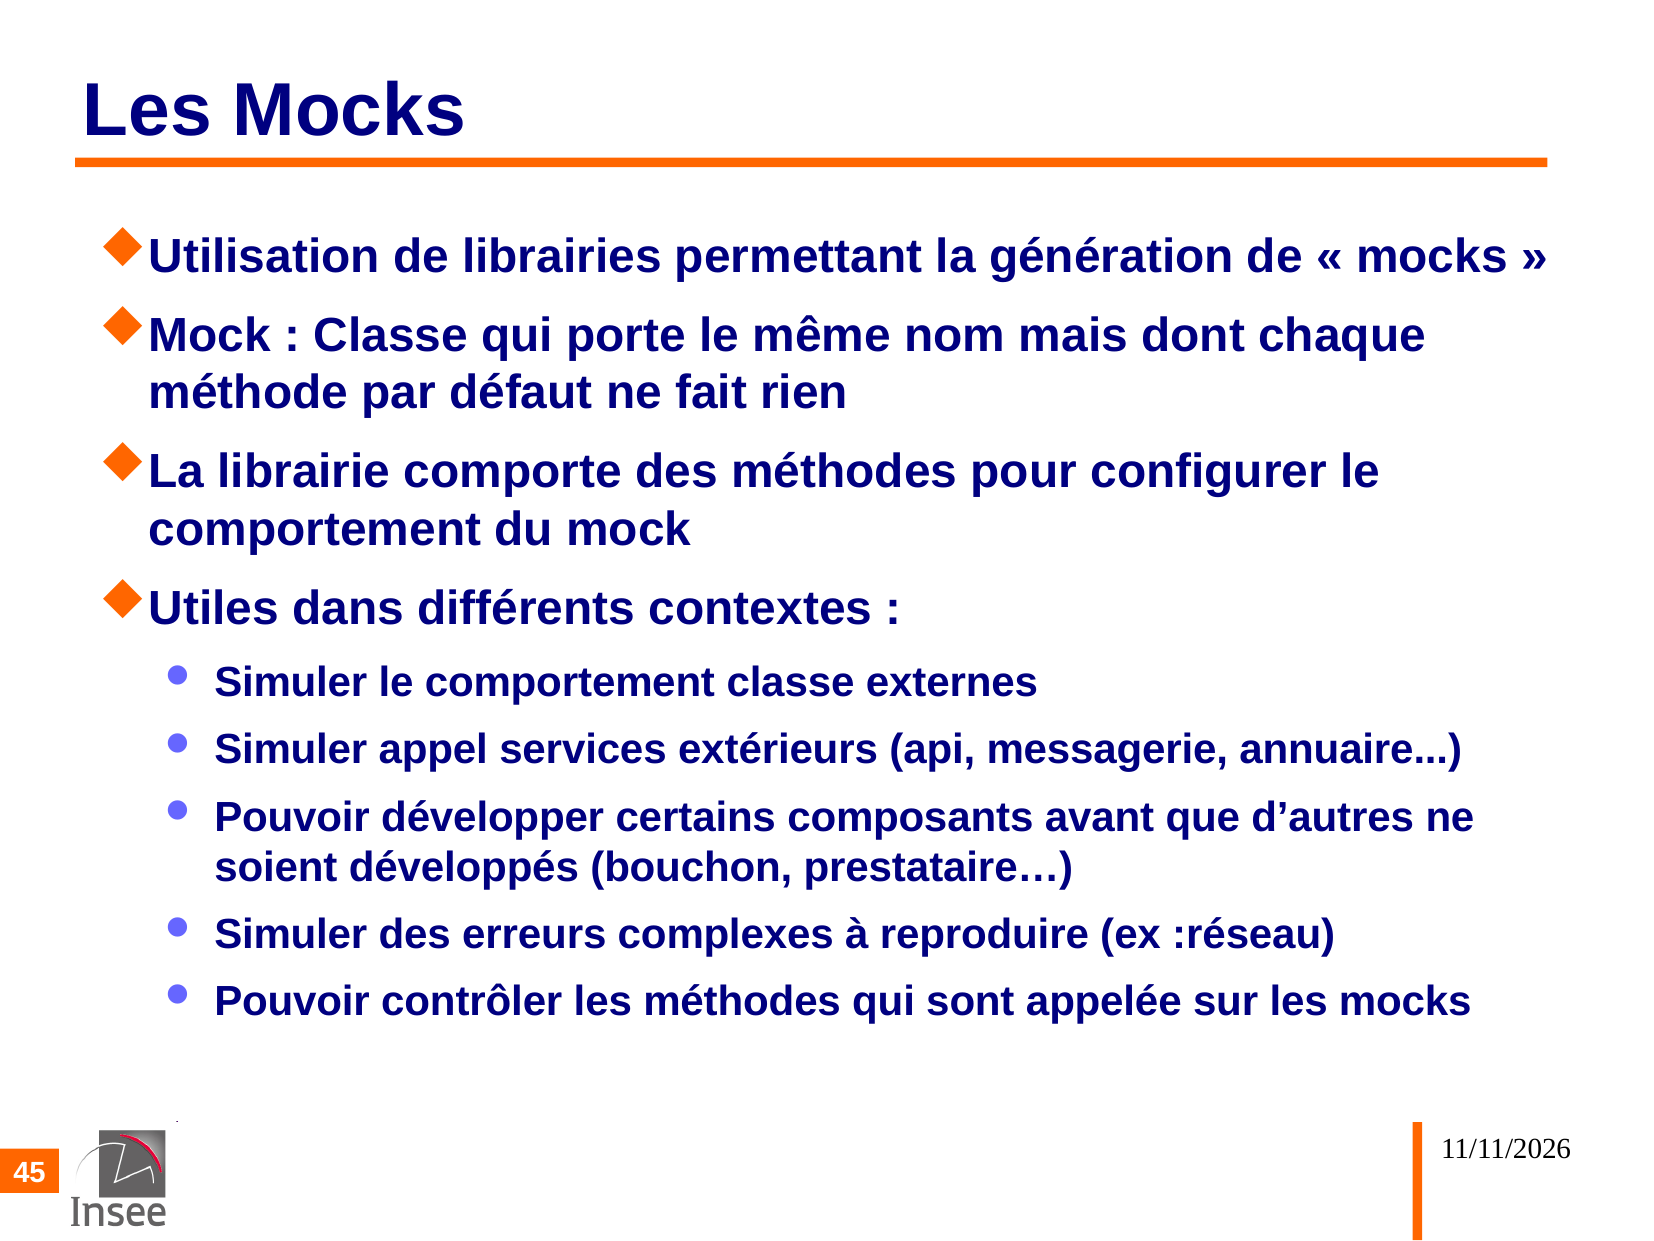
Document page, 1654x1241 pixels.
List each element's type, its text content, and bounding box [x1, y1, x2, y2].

list Utilisation de librairies permettant la génération de « mocks » Mock : Classe qui porte le même nom mais dont chaque méthode par défaut ne fait rien La librairie comporte des méthodes pour configurer le comportement du mock Utiles dans différents contextes : Simuler le comportement classe externes Simuler appel services extérieurs (api, messagerie, annuaire...) Pouvoir développer certains composants avant que d’autres ne soient développés (bouchon, prestataire…) Simuler des erreurs complexes à reproduire (ex :réseau) Pouvoir contrôler les méthodes qui sont appelée sur les mocks [82, 224, 1571, 1051]
title Les Mocks [82, 49, 1619, 163]
slide_number 45 [0, 1148, 59, 1193]
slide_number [1440, 1129, 1630, 1216]
picture [62, 1121, 178, 1241]
